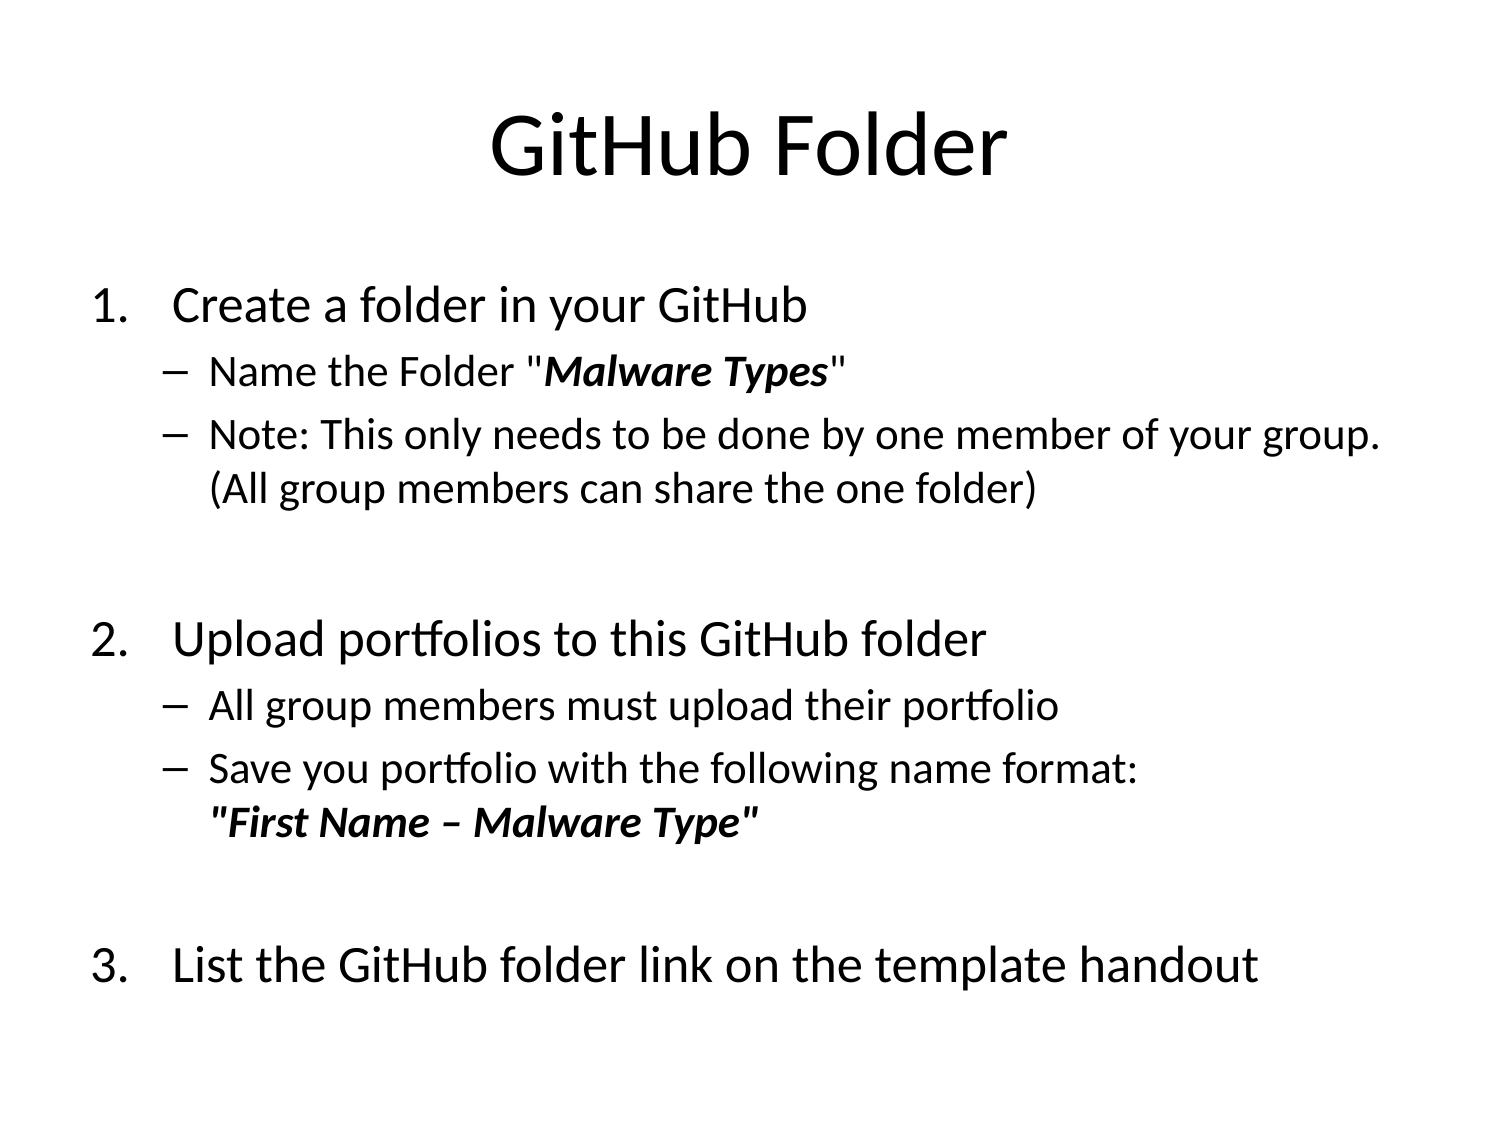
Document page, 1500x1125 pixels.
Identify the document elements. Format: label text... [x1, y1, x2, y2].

title GitHub Folder [75, 45, 1425, 233]
list Create a folder in your GitHub Name the Folder "Malware Types" Note: This only needs to be done by one member of your group. (All group members can share the one folder) Upload portfolios to this GitHub folder All group members must upload their portfolio Save you portfolio with the following name format: "First Name – Malware Type" List the GitHub folder link on the template handout [75, 262, 1425, 1005]
